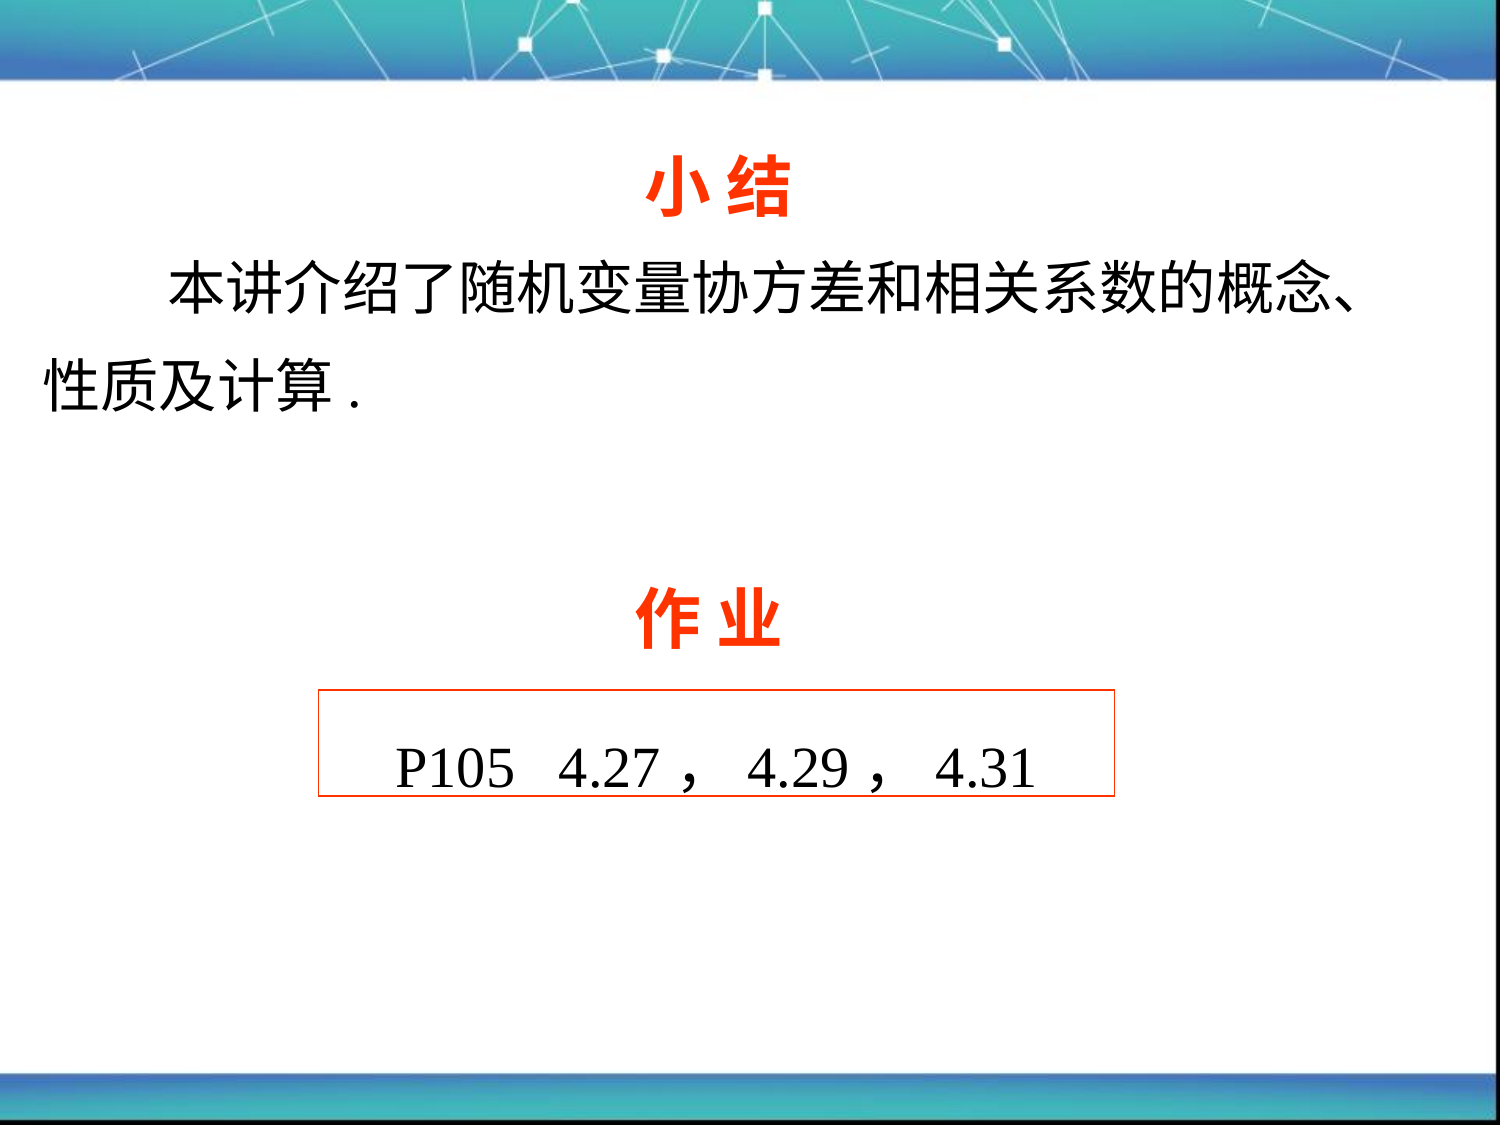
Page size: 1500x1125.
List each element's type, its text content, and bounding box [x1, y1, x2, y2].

picture [0, 0, 1500, 1125]
text_box 本讲介绍了随机变量协方差和相关系数的概念、 [152, 244, 1406, 329]
text_box 作 业 [407, 551, 1011, 682]
text_box P105 4.27，4.29，4.31 [318, 689, 1115, 797]
text_box 性质及计算. [27, 341, 377, 427]
text_box 小 结 [629, 137, 809, 233]
